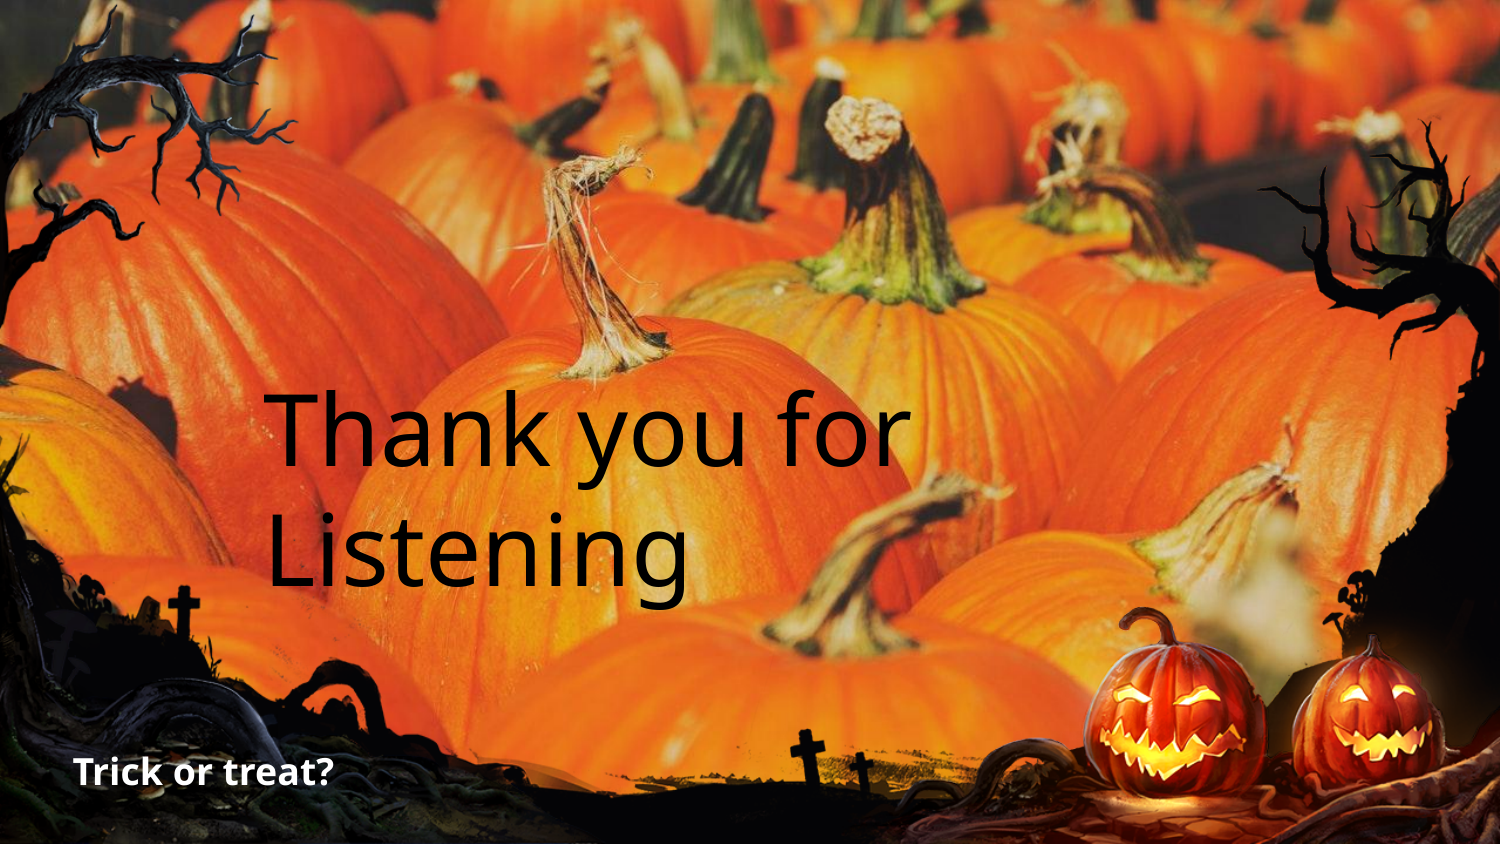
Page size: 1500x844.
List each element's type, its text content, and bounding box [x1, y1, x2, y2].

picture [0, 0, 1500, 844]
title Trick or treat? [57, 582, 1443, 809]
text_box Thank you for Listening [248, 359, 1221, 550]
